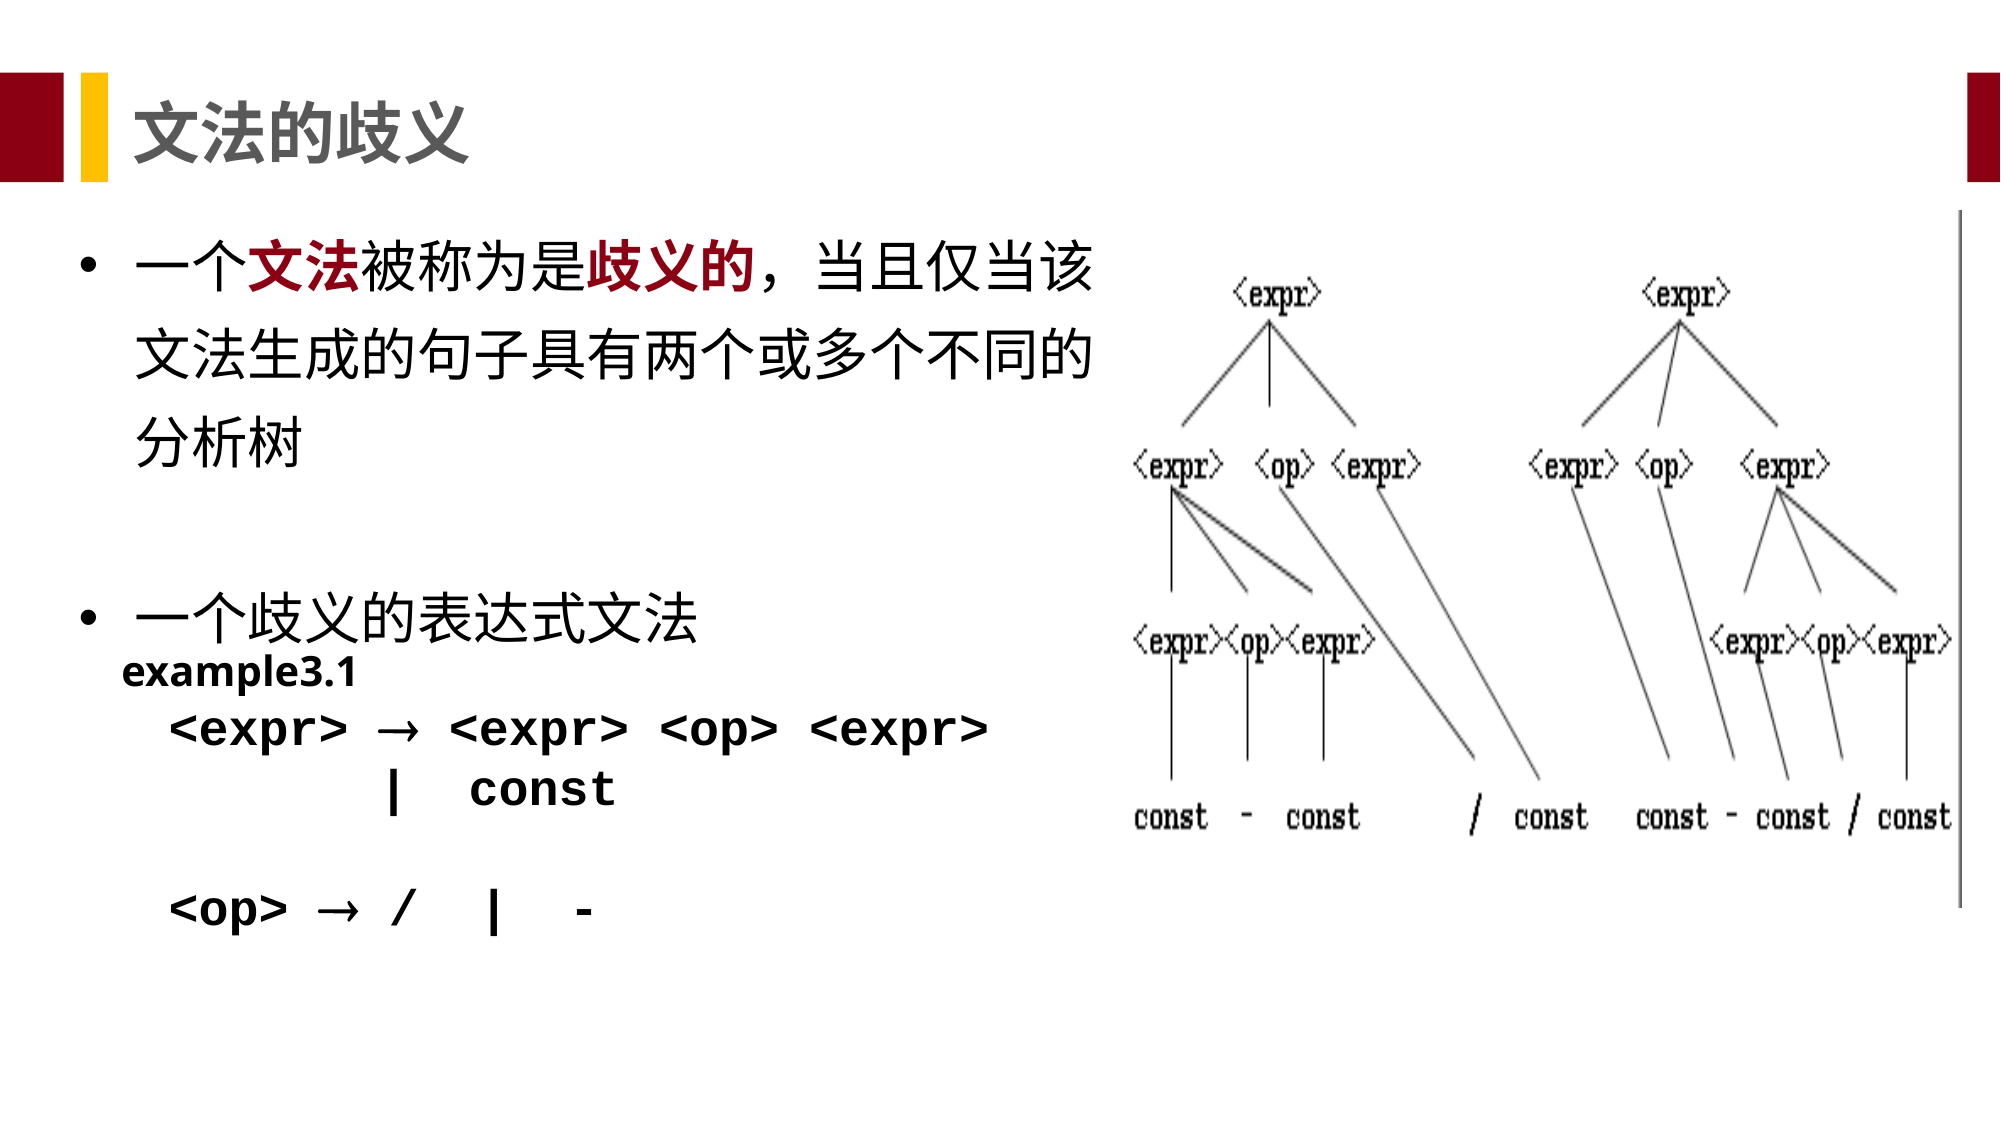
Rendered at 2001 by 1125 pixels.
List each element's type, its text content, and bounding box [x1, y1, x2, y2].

text_box [1966, 71, 2000, 183]
text_box 一个文法被称为是歧义的，当且仅当该文法生成的句子具有两个或多个不同的分析树 一个歧义的表达式文法 example3.1 <expr>  <expr> <op> <expr> | const <op>  / | - [63, 202, 1131, 1004]
text_box [0, 71, 65, 183]
picture [1122, 210, 1962, 908]
text_box [80, 71, 109, 183]
text_box 文法的歧义 [132, 90, 1944, 172]
